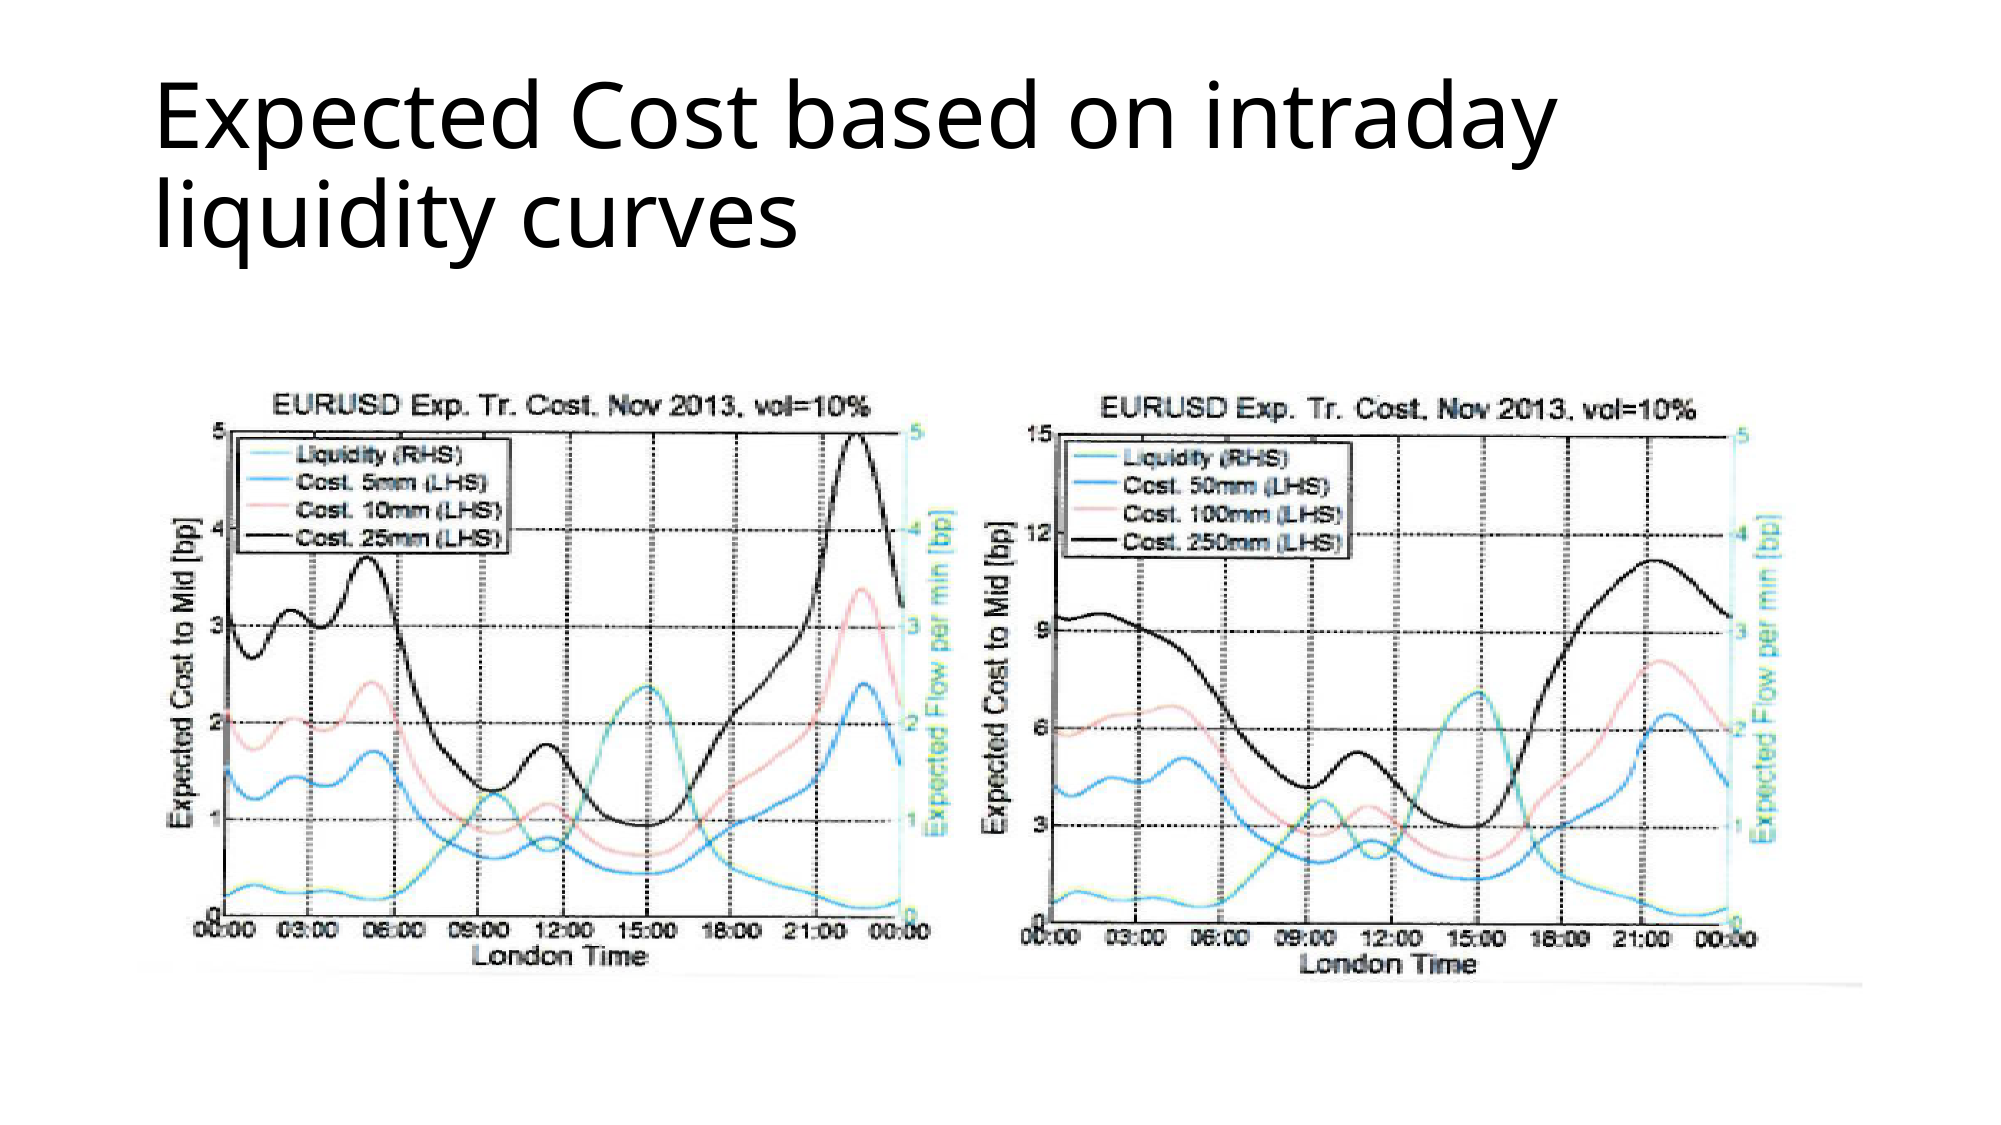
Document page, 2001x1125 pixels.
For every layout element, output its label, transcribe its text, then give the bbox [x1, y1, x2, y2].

title Expected Cost based on intraday liquidity curves [137, 59, 1863, 278]
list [137, 310, 1863, 1036]
